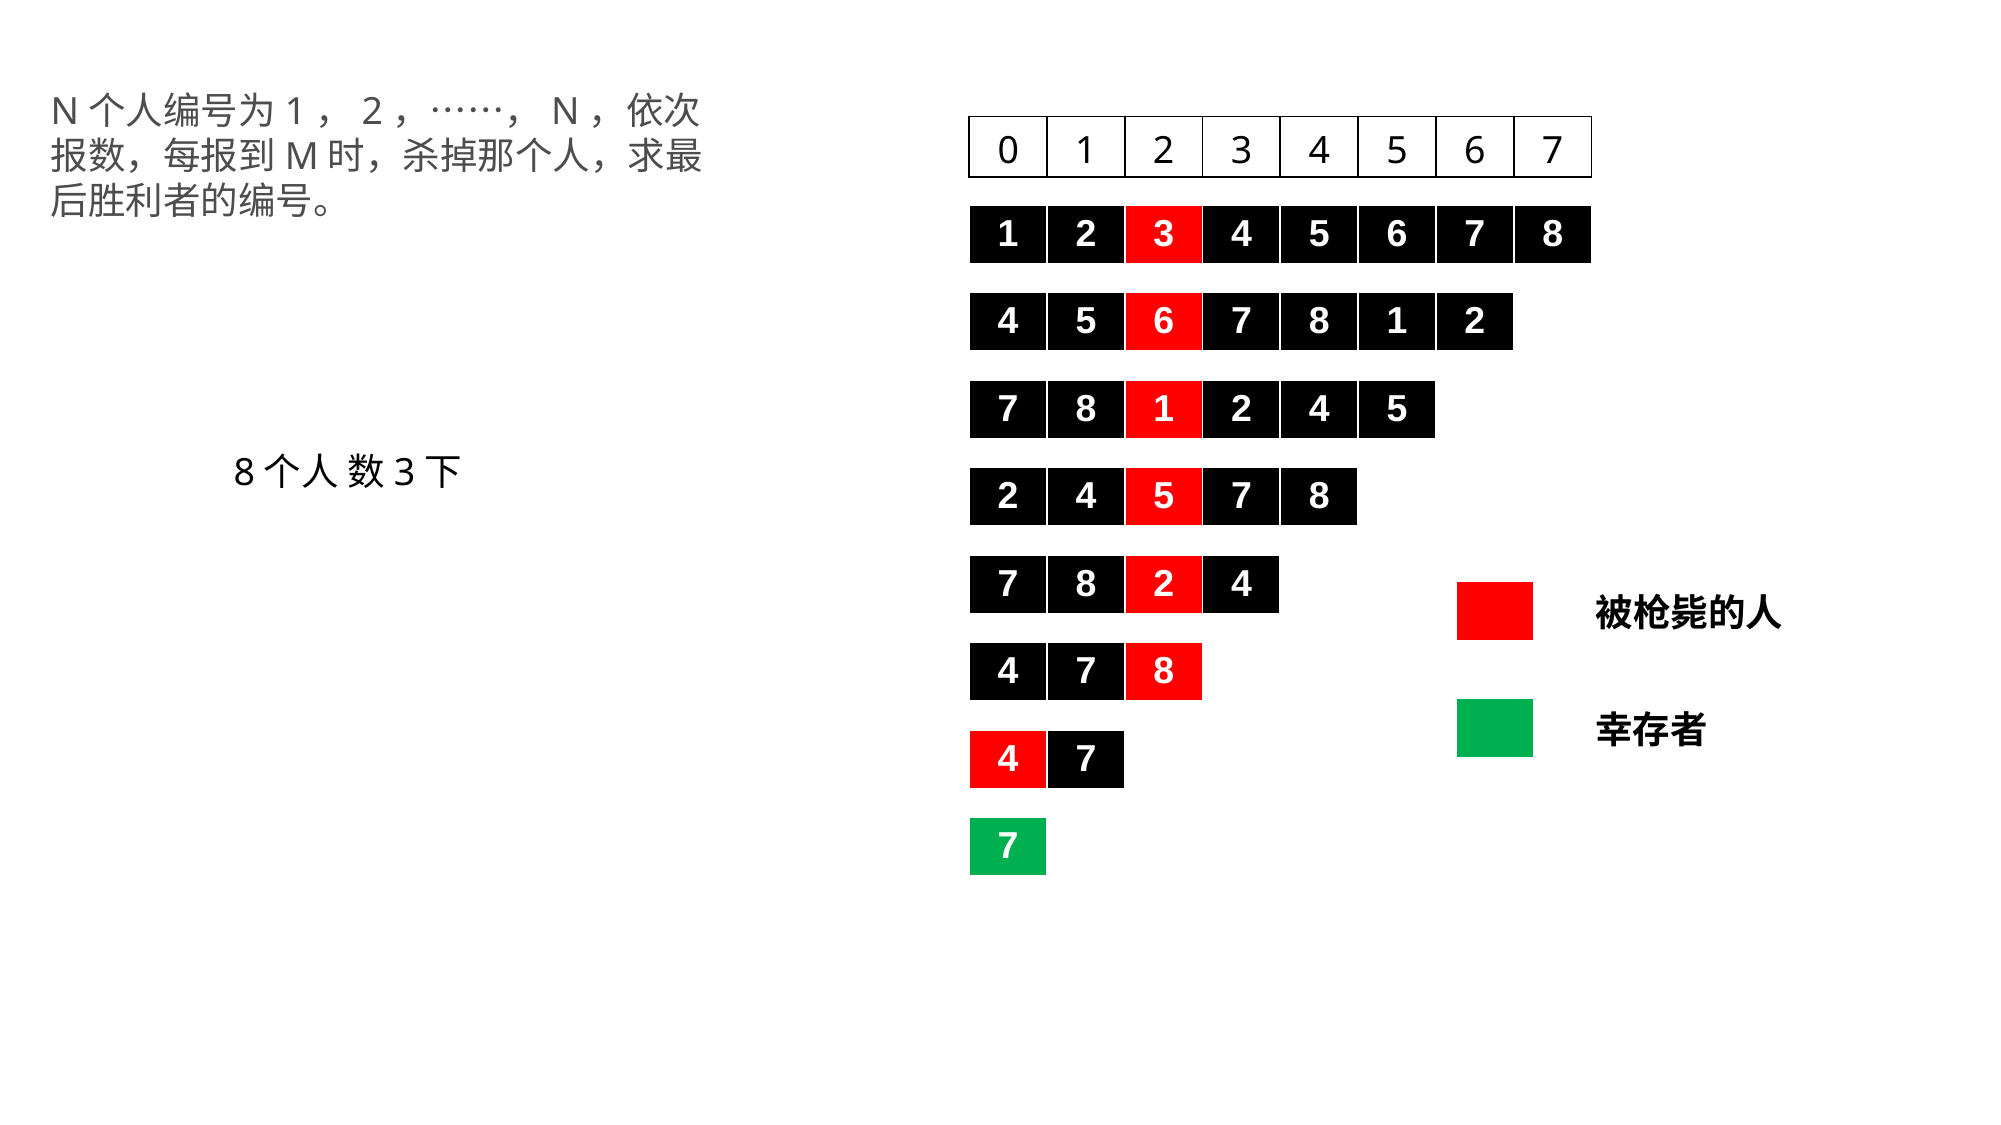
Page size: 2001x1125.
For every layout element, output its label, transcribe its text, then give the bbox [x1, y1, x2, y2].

table_header 8 [1515, 206, 1591, 263]
table_header 1 [1126, 381, 1202, 438]
table_header 2 [1126, 556, 1202, 613]
table_header 4 [1281, 381, 1357, 438]
table_header 8 [1048, 556, 1124, 613]
table_header 3 [1126, 206, 1202, 263]
table_header 2 [970, 468, 1046, 525]
table_header 6 [1126, 293, 1202, 350]
table_header 7 [970, 818, 1046, 875]
table_header 7 [1203, 293, 1279, 350]
table_header 5 [1048, 293, 1124, 350]
table_header 7 [970, 556, 1046, 613]
table_header 2 [1126, 117, 1202, 176]
table_header 8 [1281, 293, 1357, 350]
table_header 4 [970, 643, 1046, 700]
table_header 7 [1437, 206, 1513, 263]
table_header 4 [1203, 206, 1279, 263]
table_header 8 [1281, 468, 1357, 525]
table_header 7 [1048, 643, 1124, 700]
text_box 幸存者 [1580, 698, 1723, 759]
table_header 5 [1359, 117, 1435, 176]
table_header 5 [1359, 381, 1435, 438]
table_header 4 [970, 731, 1046, 788]
table_header 7 [1203, 468, 1279, 525]
table_header 2 [1437, 293, 1513, 350]
table_header 2 [1203, 381, 1279, 438]
table_header 0 [970, 117, 1046, 176]
table_header 5 [1281, 206, 1357, 263]
table_header 4 [1048, 468, 1124, 525]
table_header 7 [1048, 731, 1124, 788]
table_header 3 [1203, 117, 1279, 176]
table_header 7 [970, 381, 1046, 438]
table_header 2 [1048, 206, 1124, 263]
table_header 1 [1048, 117, 1124, 176]
table_header 6 [1359, 206, 1435, 263]
table_header 7 [1515, 117, 1591, 176]
table_header [1457, 699, 1533, 757]
table_header 4 [1203, 556, 1279, 613]
table_header 4 [970, 293, 1046, 350]
table_header 4 [1281, 117, 1357, 176]
table_header 1 [970, 206, 1046, 263]
table_header 8 [1126, 643, 1202, 700]
text_box 被枪毙的人 [1581, 581, 1799, 642]
table_header 6 [1437, 117, 1513, 176]
table_header 1 [1359, 293, 1435, 350]
table_header 5 [1126, 468, 1202, 525]
text_box 8个人 数3下 [218, 440, 525, 501]
table_header [1457, 582, 1533, 640]
table_header 8 [1048, 381, 1124, 438]
text_box N个人编号为1，2，……，N，依次报数，每报到M时，杀掉那个人，求最后胜利者的编号。 [35, 79, 741, 230]
